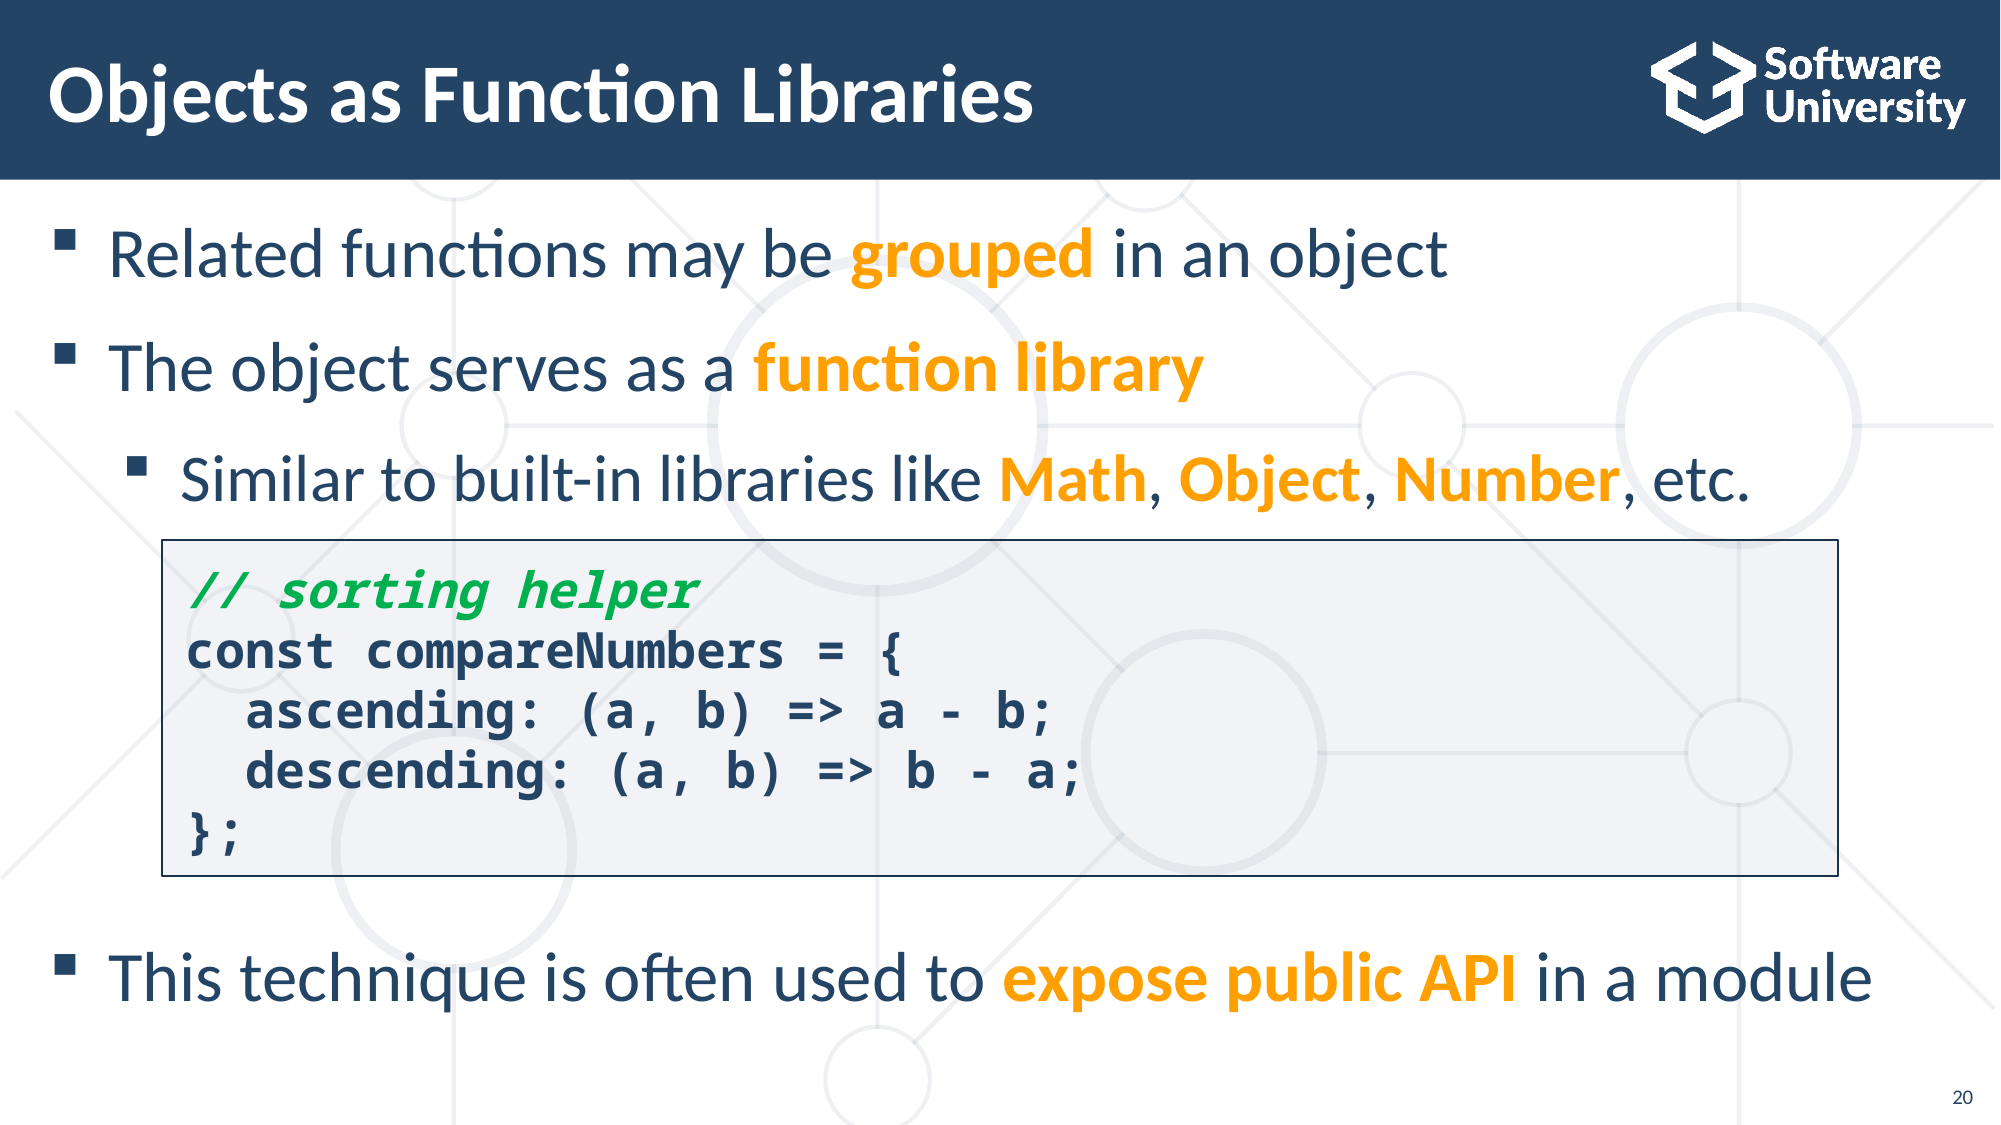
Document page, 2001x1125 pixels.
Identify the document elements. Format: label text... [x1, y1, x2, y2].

title Objects as Function Libraries [31, 16, 1625, 162]
slide_number 20 [1927, 1067, 1989, 1117]
picture [1651, 41, 1966, 134]
list Related functions may be grouped in an object The object serves as a function library Similar to built-in libraries like Math, Object, Number, etc. This technique is often used to expose public API in a module [31, 196, 1970, 1104]
text_box // sorting helper const compareNumbers = { ascending: (a, b) => a - b; descending: (a, b) => b - a; }; [162, 540, 1838, 876]
